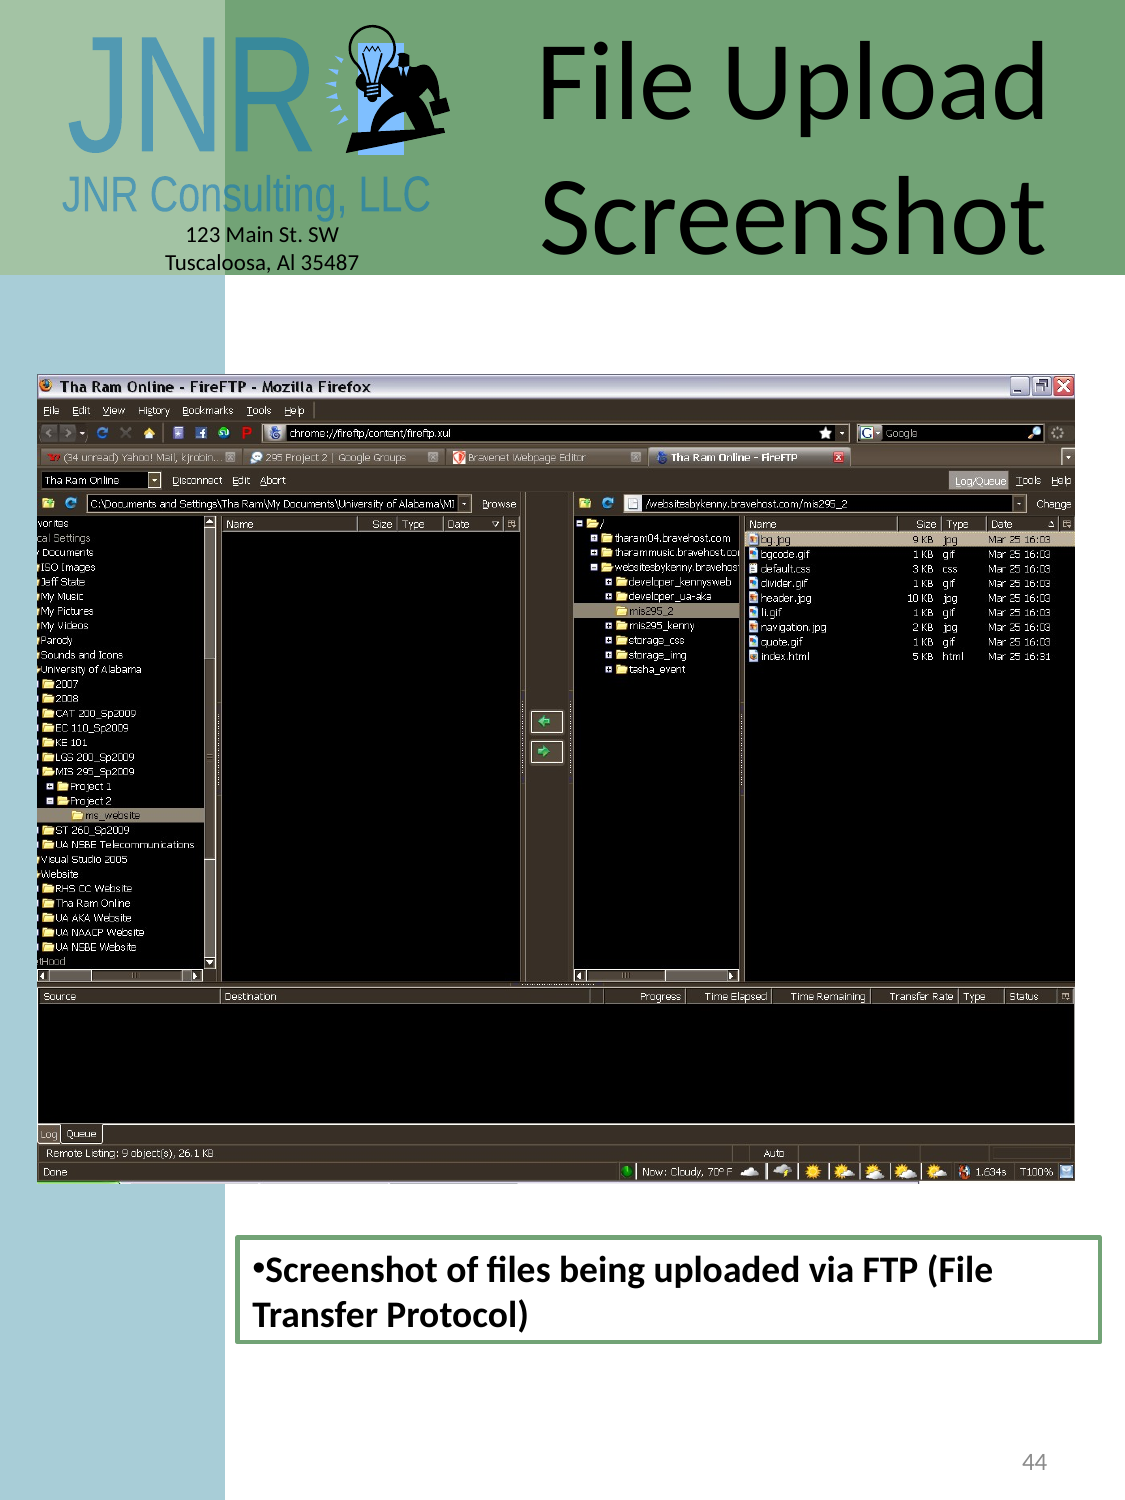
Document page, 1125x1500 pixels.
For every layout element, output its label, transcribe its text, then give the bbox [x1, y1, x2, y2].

text_box Screenshot of files being uploaded via FTP (File Transfer Protocol) [235, 1235, 1102, 1344]
text_box File Upload Screenshot [462, 0, 1125, 285]
picture [37, 374, 1076, 1185]
slide_number 44 [800, 1420, 1063, 1500]
